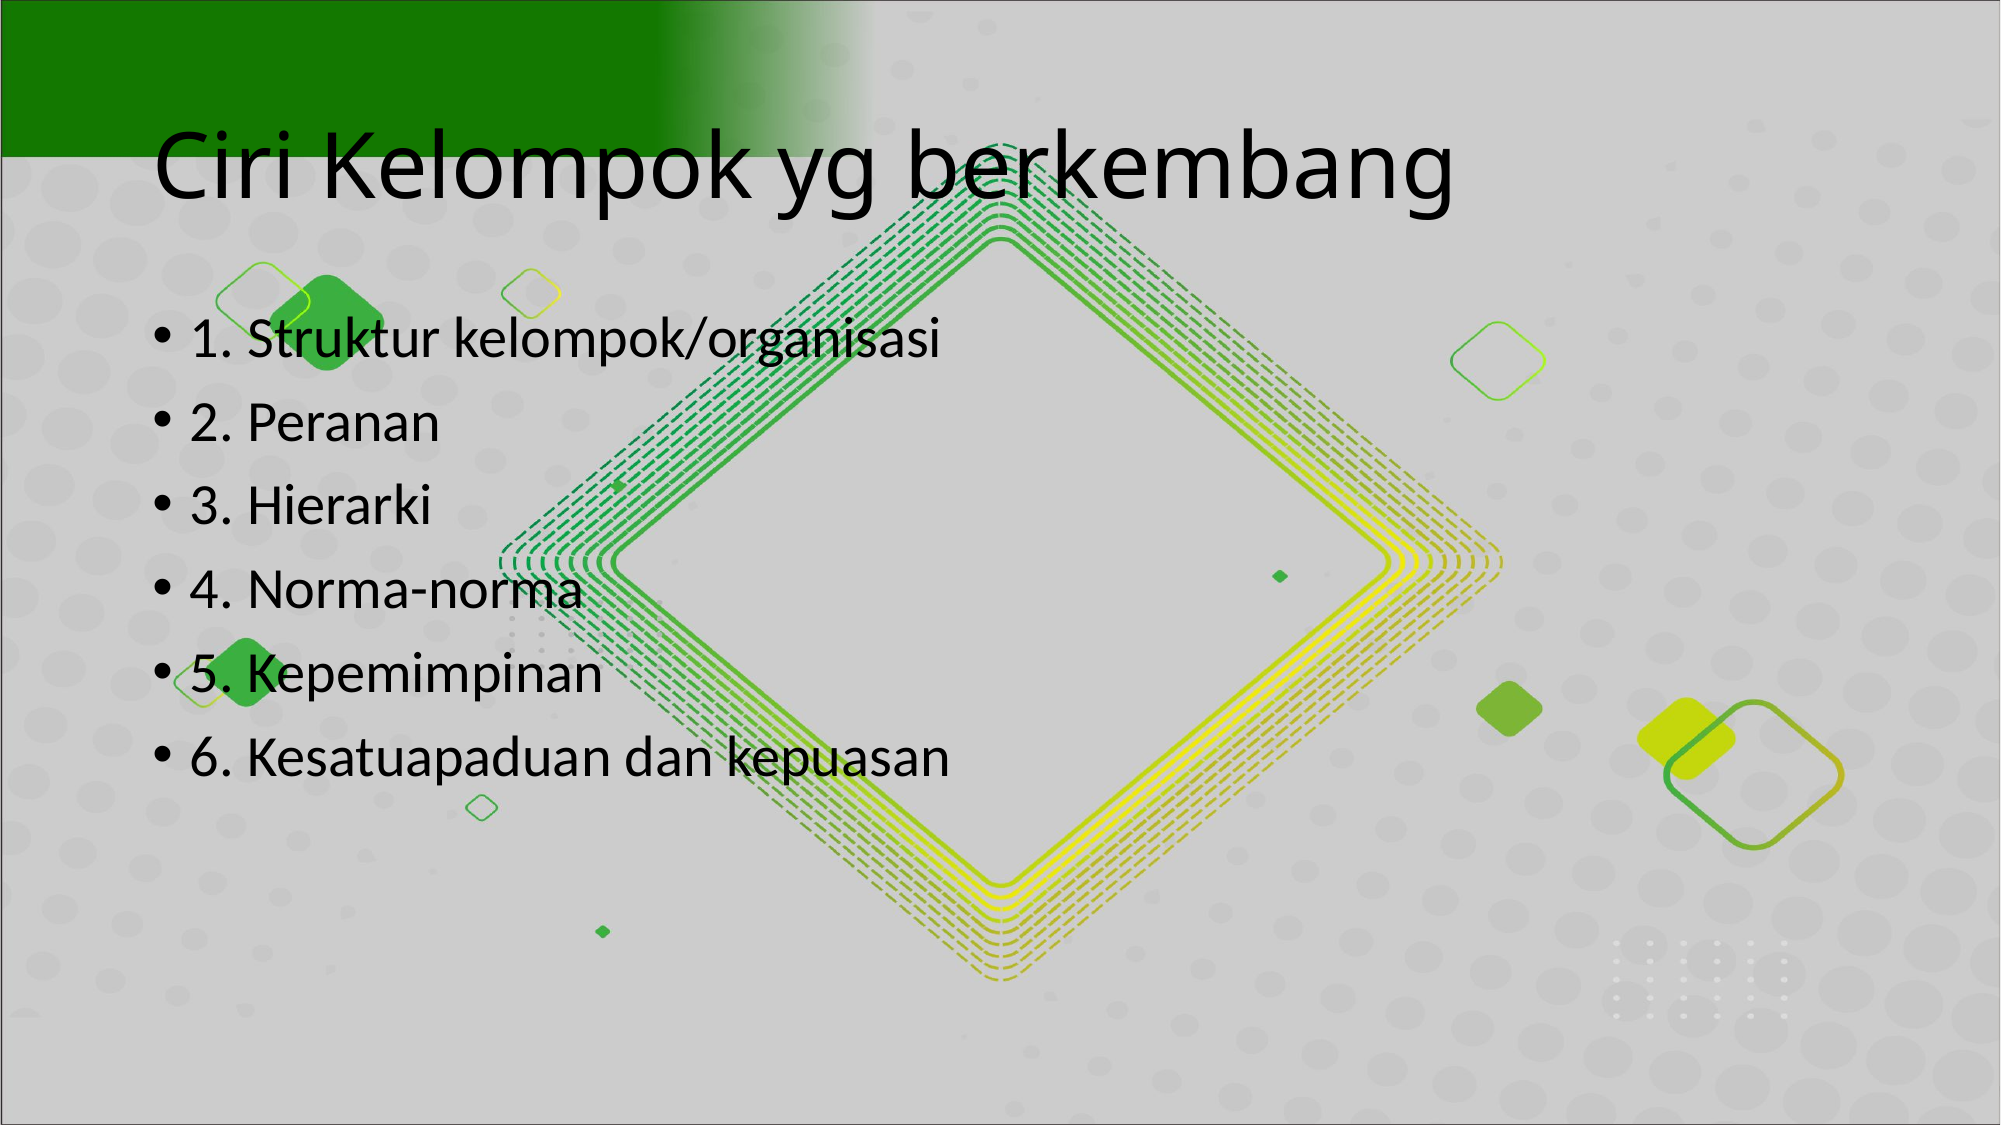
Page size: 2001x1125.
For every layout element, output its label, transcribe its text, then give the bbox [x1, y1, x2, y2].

title Ciri Kelompok yg berkembang [137, 59, 1863, 278]
picture [0, 0, 2001, 1125]
list 1. Struktur kelompok/organisasi 2. Peranan 3. Hierarki 4. Norma-norma 5. Kepemimpinan 6. Kesatuapaduan dan kepuasan [137, 299, 1863, 1014]
